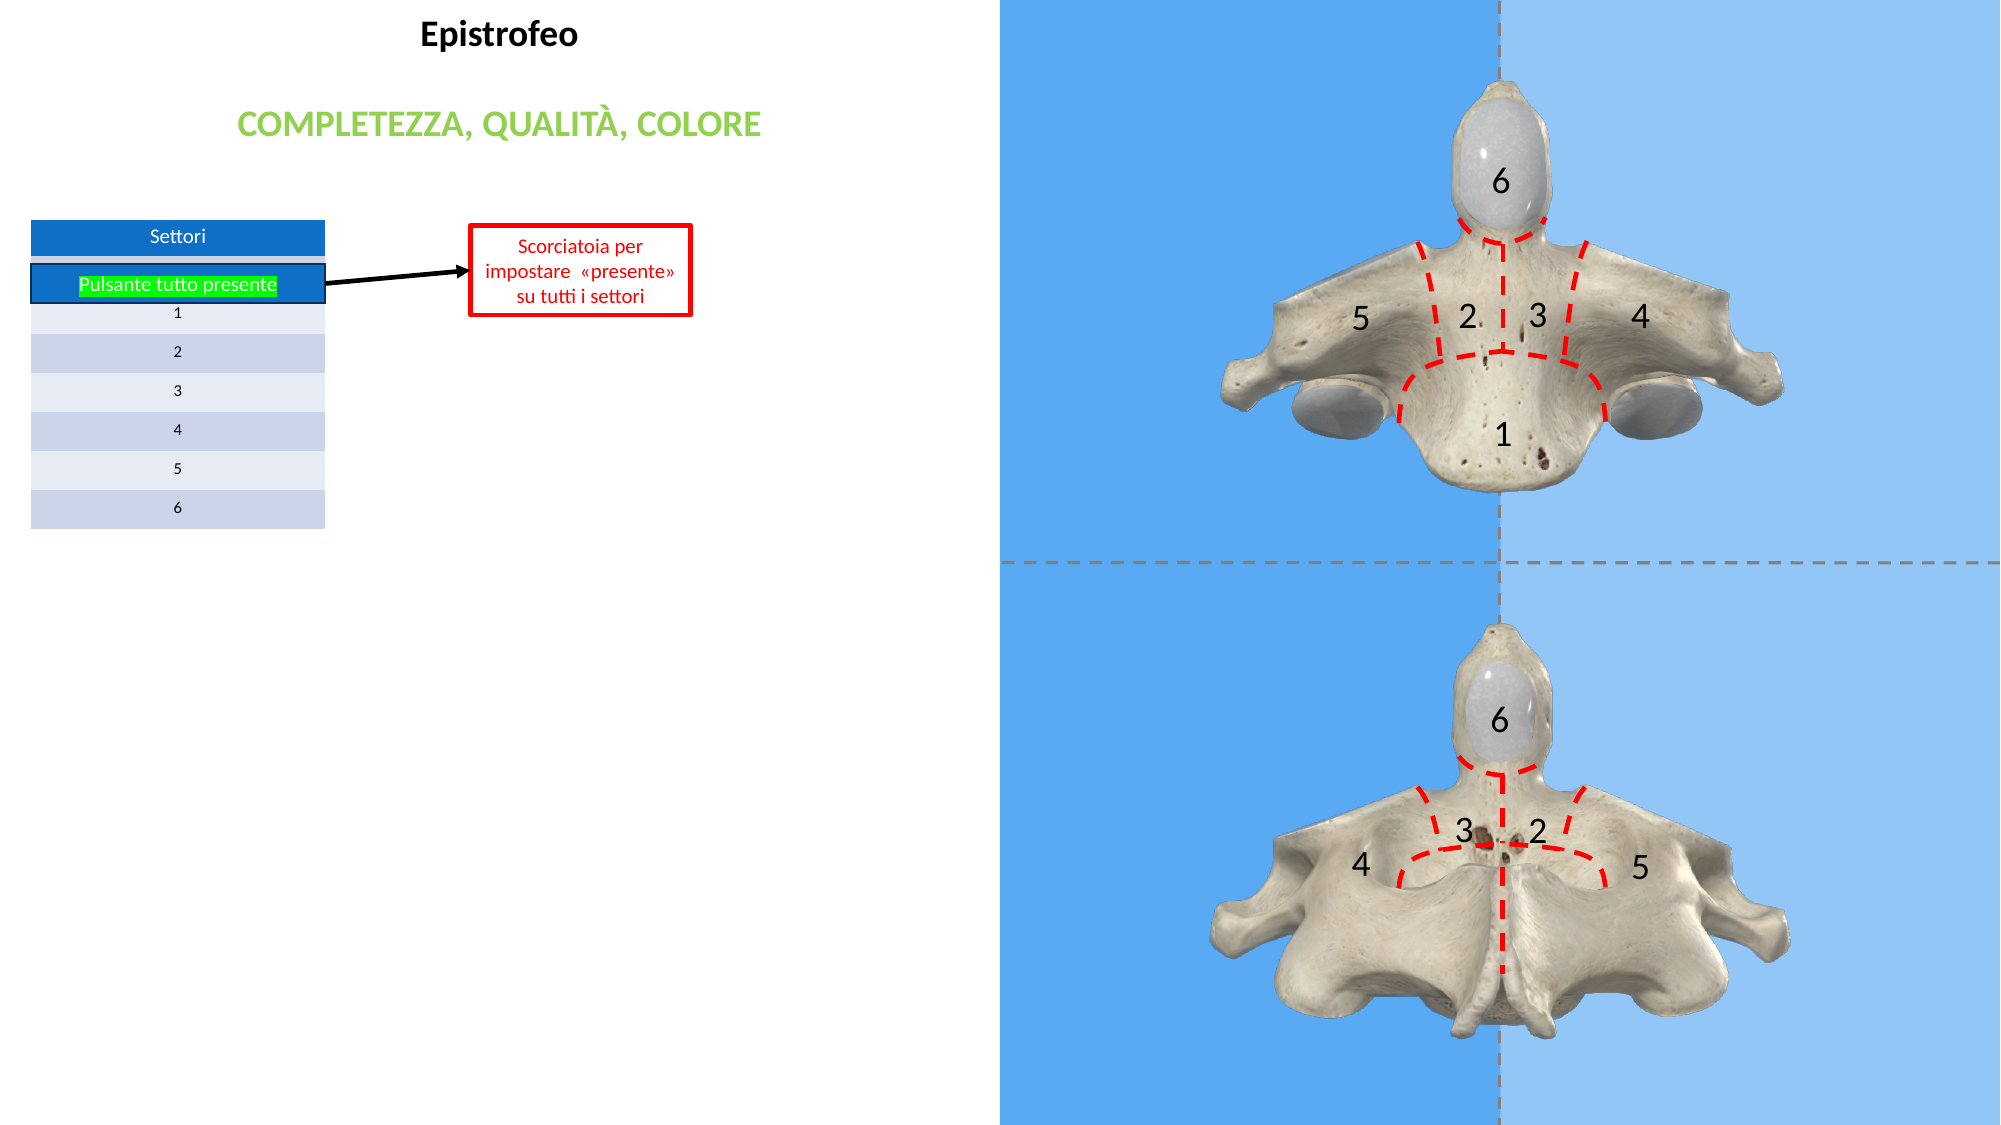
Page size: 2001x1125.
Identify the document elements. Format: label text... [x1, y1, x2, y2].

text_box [999, 0, 2000, 1125]
text_box Pulsante tutto presente [30, 263, 326, 304]
table_cell 6 [31, 490, 325, 529]
table_cell 4 [31, 412, 325, 451]
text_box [1103, 59, 1896, 1046]
table_cell 3 [31, 373, 325, 412]
text_box Epistrofeo COMPLETEZZA, QUALITÀ, COLORE [0, 1, 996, 151]
table_cell 1 [31, 304, 325, 334]
table_cell 2 [31, 334, 325, 373]
table_header Settori [31, 220, 325, 256]
text_box Scorciatoia per impostare «presente» su tutti i settori [470, 225, 691, 316]
table_cell 5 [31, 451, 325, 490]
table_cell [31, 256, 325, 263]
